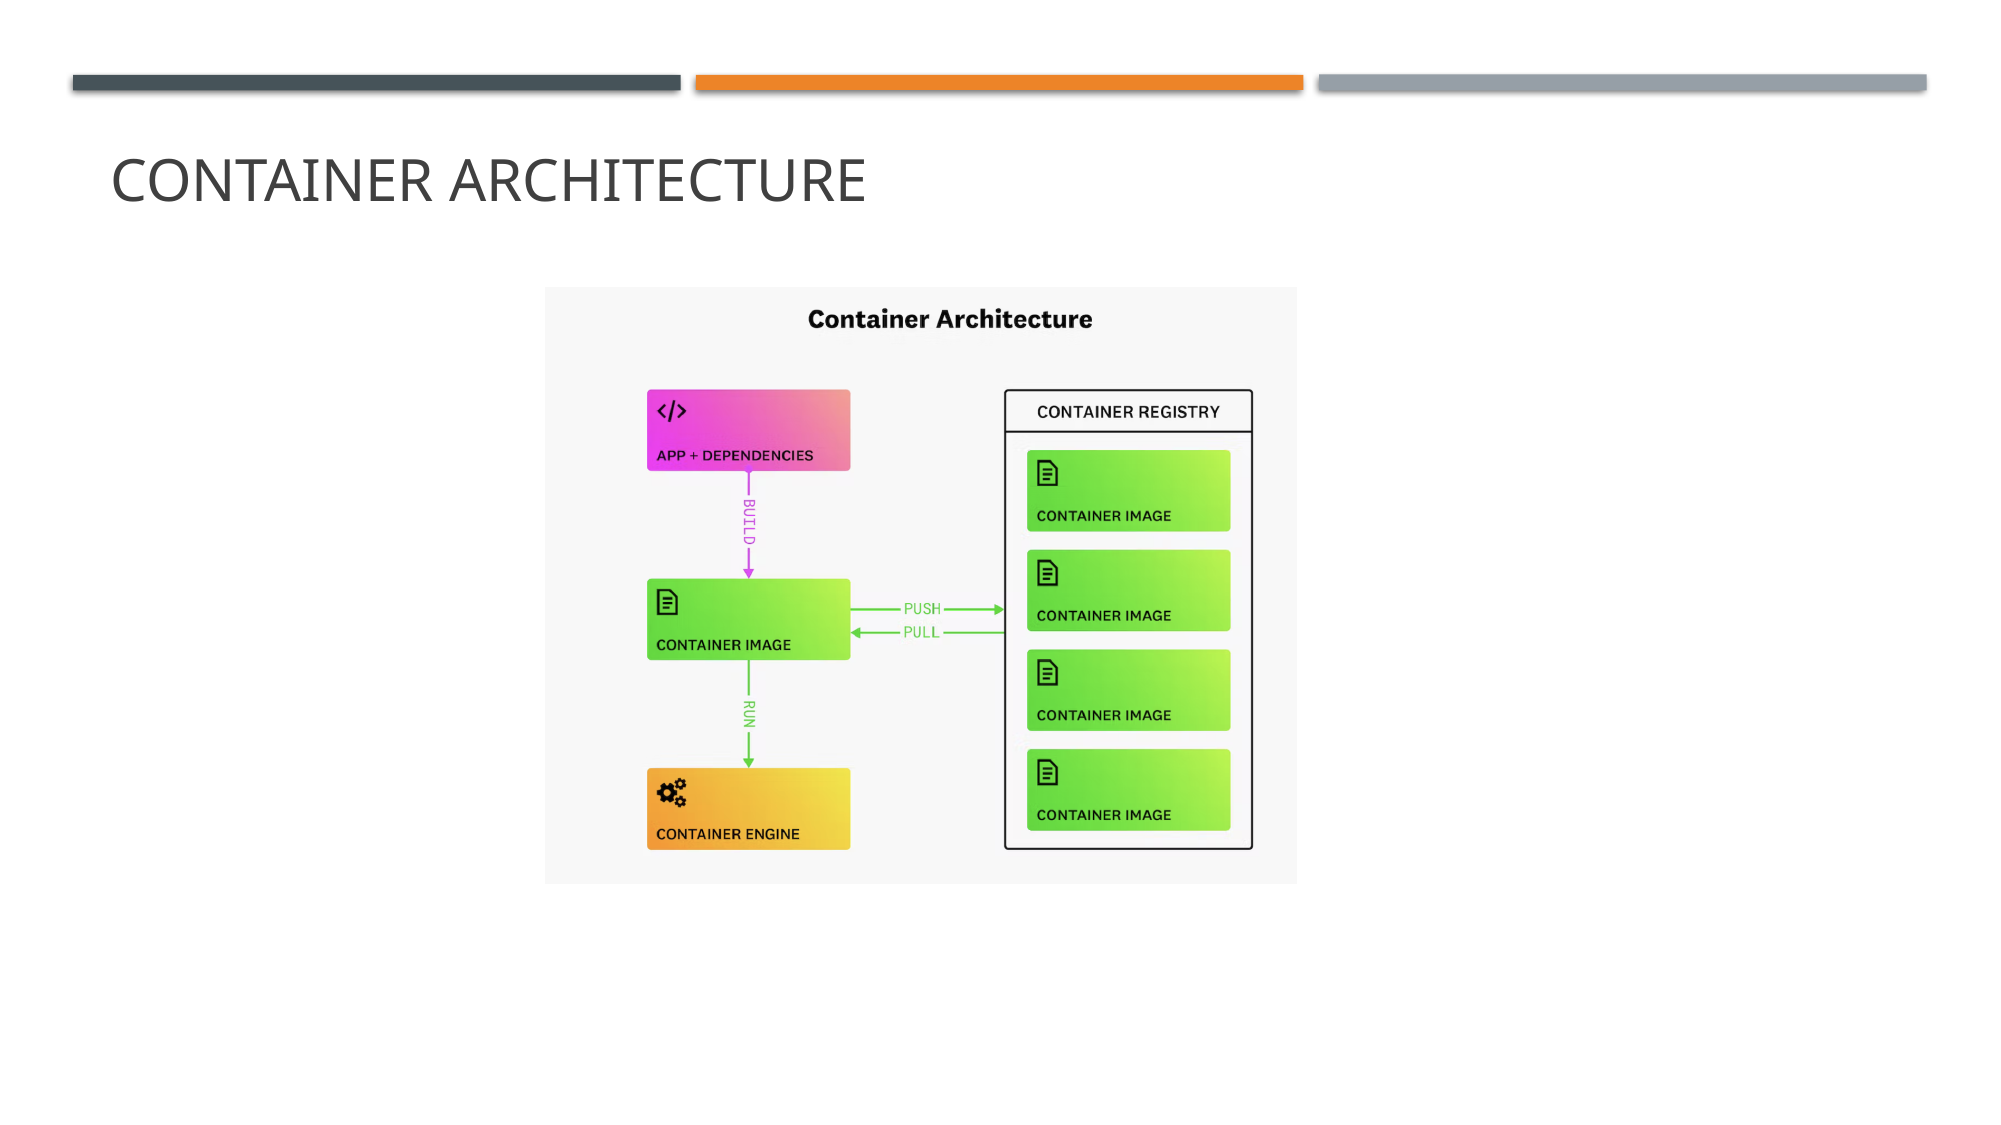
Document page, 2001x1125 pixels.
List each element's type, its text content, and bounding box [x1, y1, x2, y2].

title Container architecture [95, 115, 1905, 222]
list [545, 286, 1298, 884]
